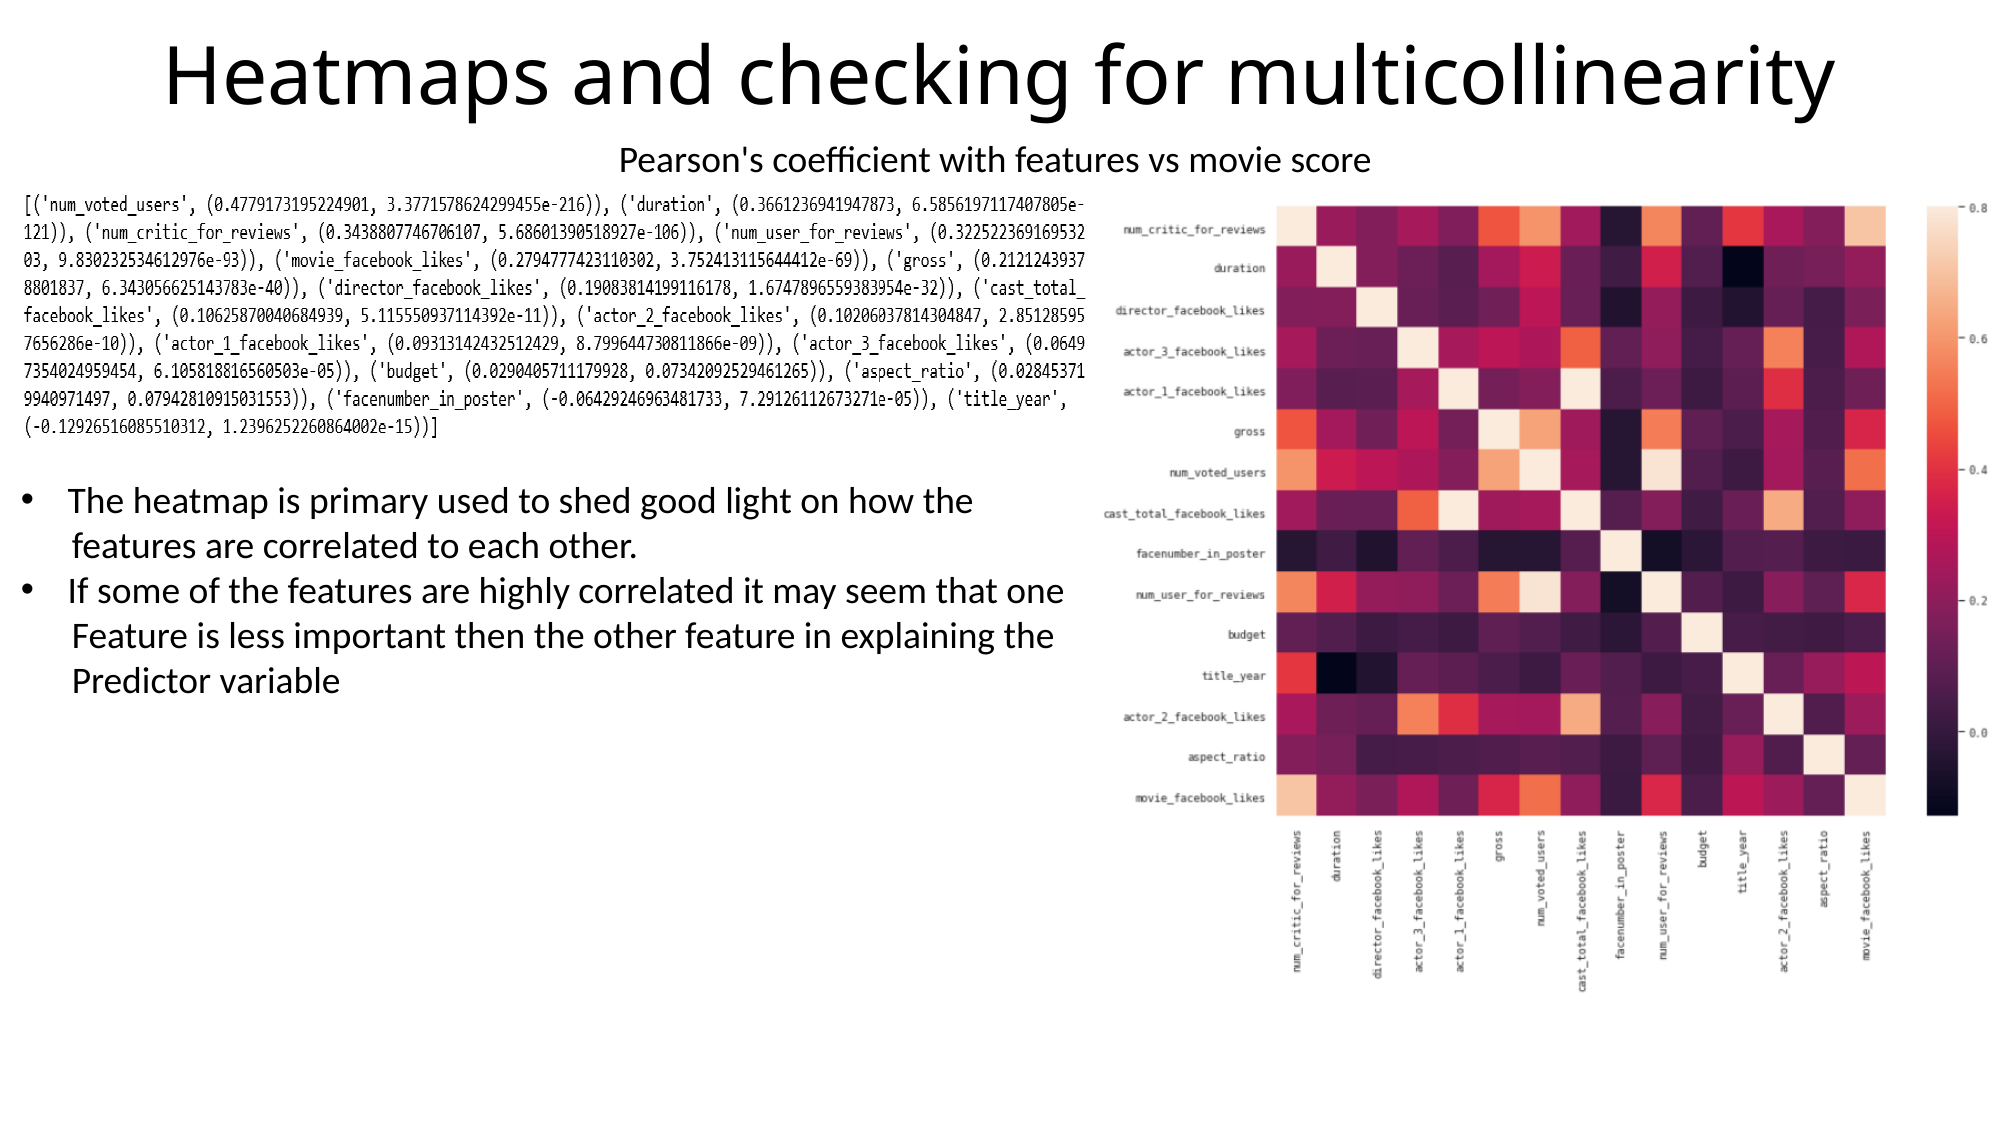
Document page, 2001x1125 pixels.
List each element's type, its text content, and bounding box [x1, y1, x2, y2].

title Heatmaps and checking for multicollinearity [137, 17, 1863, 140]
text_box Pearson's coefficient with features vs movie score [604, 127, 1396, 188]
text_box The heatmap is primary used to shed good light on how the features are correlated to each other. If some of the features are highly correlated it may seem that one Feature is less important then the other feature in explaining the Predictor variable [6, 468, 1068, 754]
picture [13, 184, 2000, 999]
